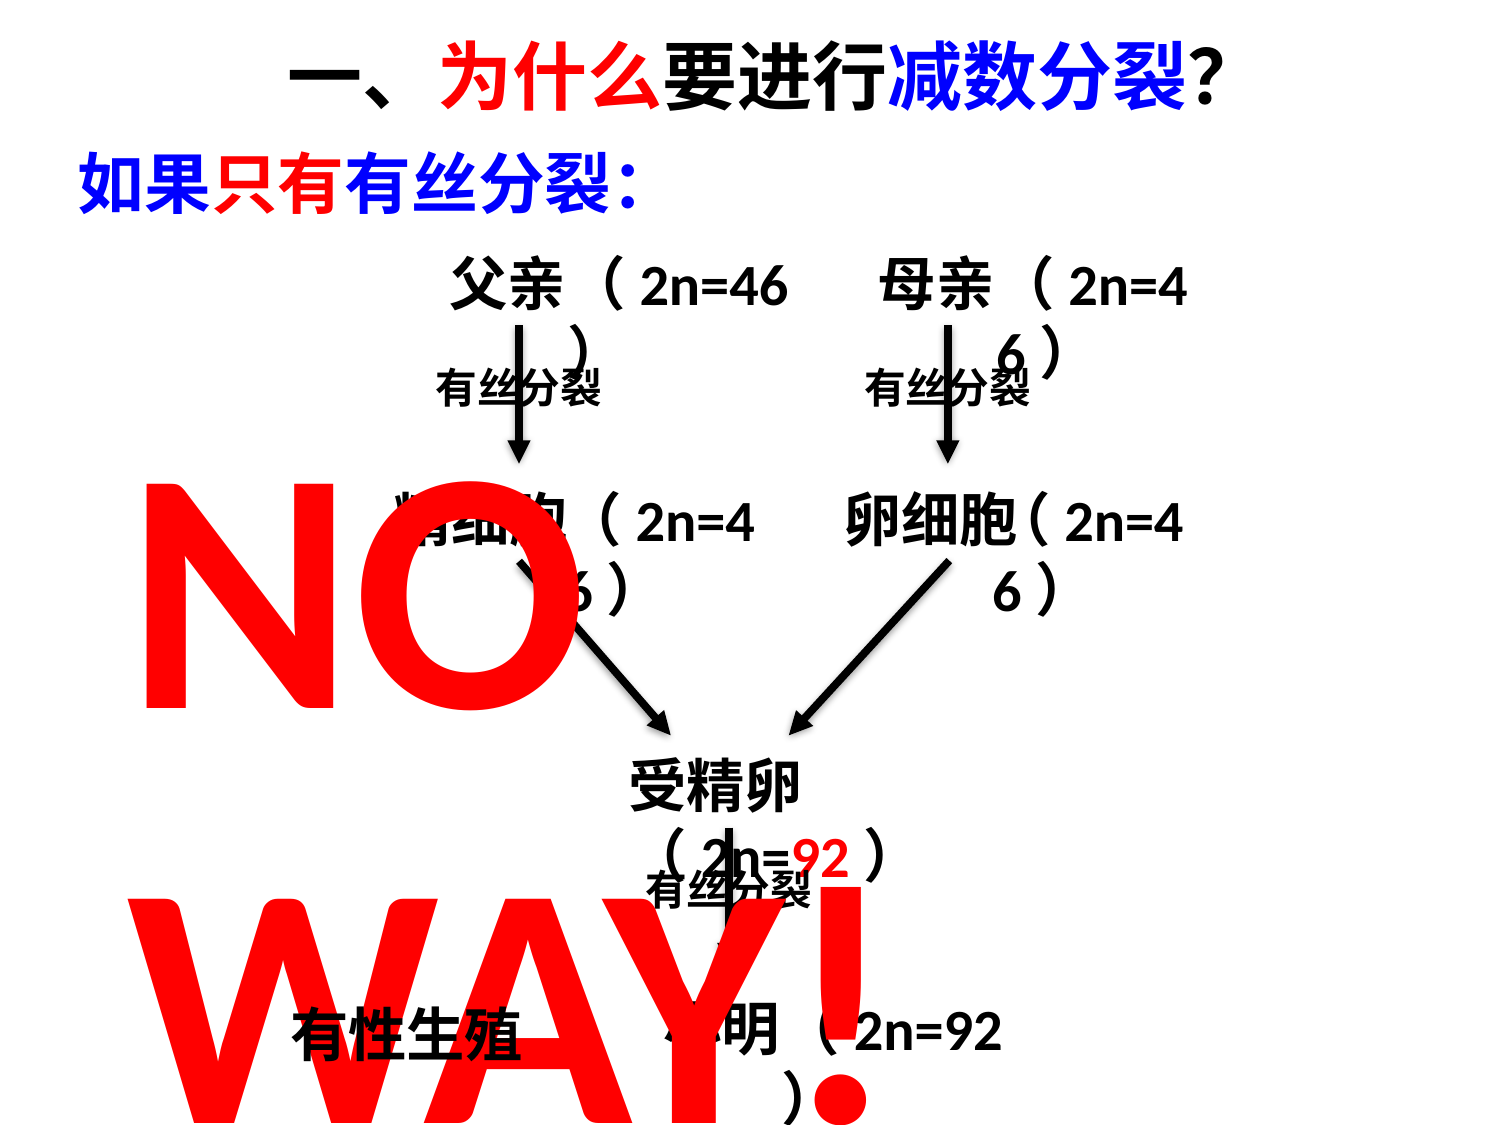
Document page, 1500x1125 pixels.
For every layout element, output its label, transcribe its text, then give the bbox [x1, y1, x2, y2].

text_box NO WAY! [111, 355, 1423, 1125]
text_box 如果只有有丝分裂： [63, 134, 694, 229]
text_box 一、为什么要进行减数分裂？ [273, 21, 1500, 127]
text_box （2n=46） [981, 239, 1223, 355]
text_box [788, 560, 950, 736]
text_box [518, 561, 671, 736]
text_box 父亲 [434, 239, 552, 324]
text_box （2n=46） [552, 239, 826, 355]
text_box 有性生殖 [275, 990, 538, 1076]
text_box 母亲 [863, 239, 981, 324]
